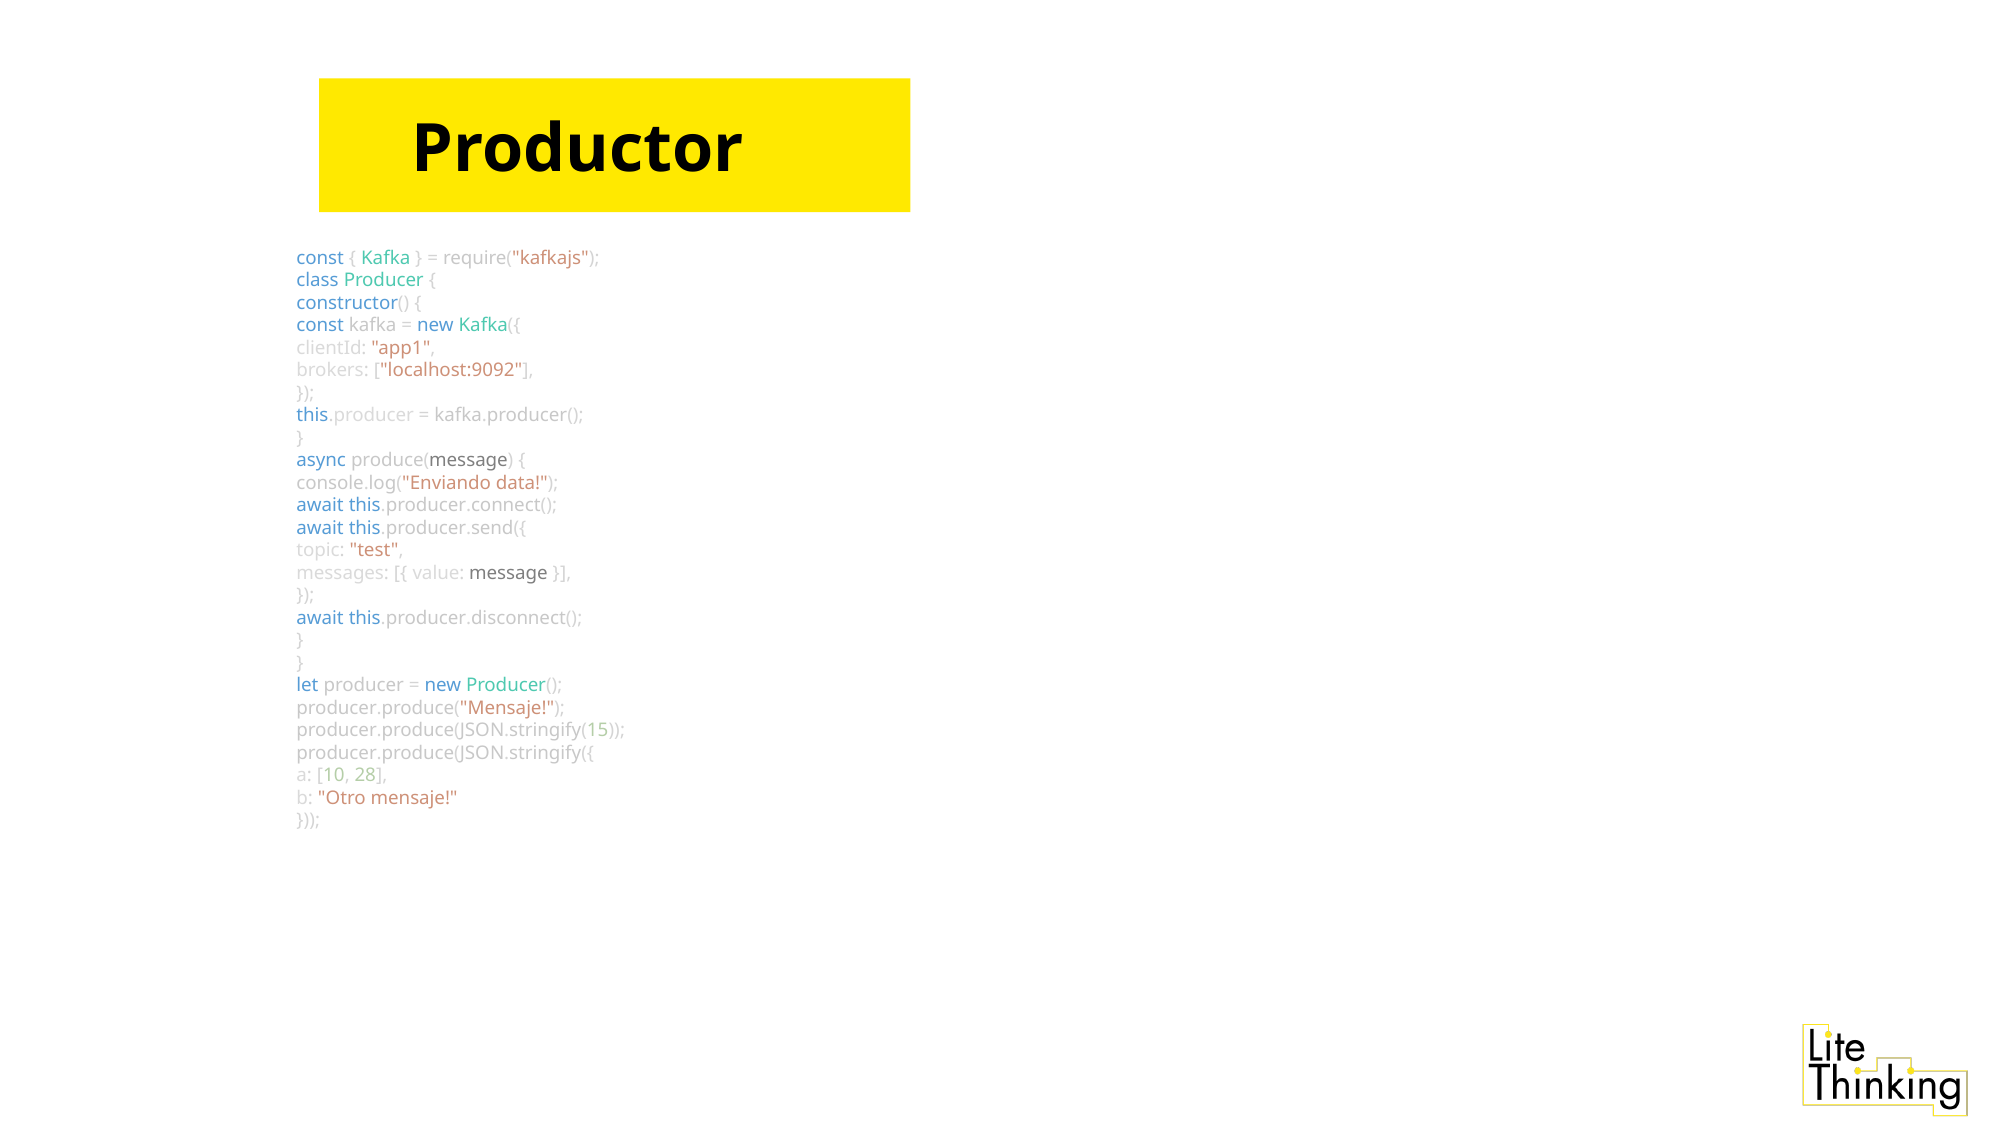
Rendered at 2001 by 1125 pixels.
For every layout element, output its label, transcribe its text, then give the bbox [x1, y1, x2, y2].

text_box [318, 77, 911, 213]
picture [1779, 1014, 1982, 1125]
text_box const { Kafka } = require("kafkajs"); class Producer { constructor() { const kafka = new Kafka({ clientId: "app1", brokers: ["localhost:9092"], }); this.producer = kafka.producer(); } async produce(message) { console.log("Enviando data!"); await this.producer.connect(); await this.producer.send({ topic: "test", messages: [{ value: message }], }); await this.producer.disconnect(); } } let producer = new Producer(); producer.produce("Mensaje!"); producer.produce(JSON.stringify(15)); producer.produce(JSON.stringify({ a: [10, 28], b: "Otro mensaje!" })); [281, 238, 836, 908]
text_box Productor [322, 97, 834, 193]
